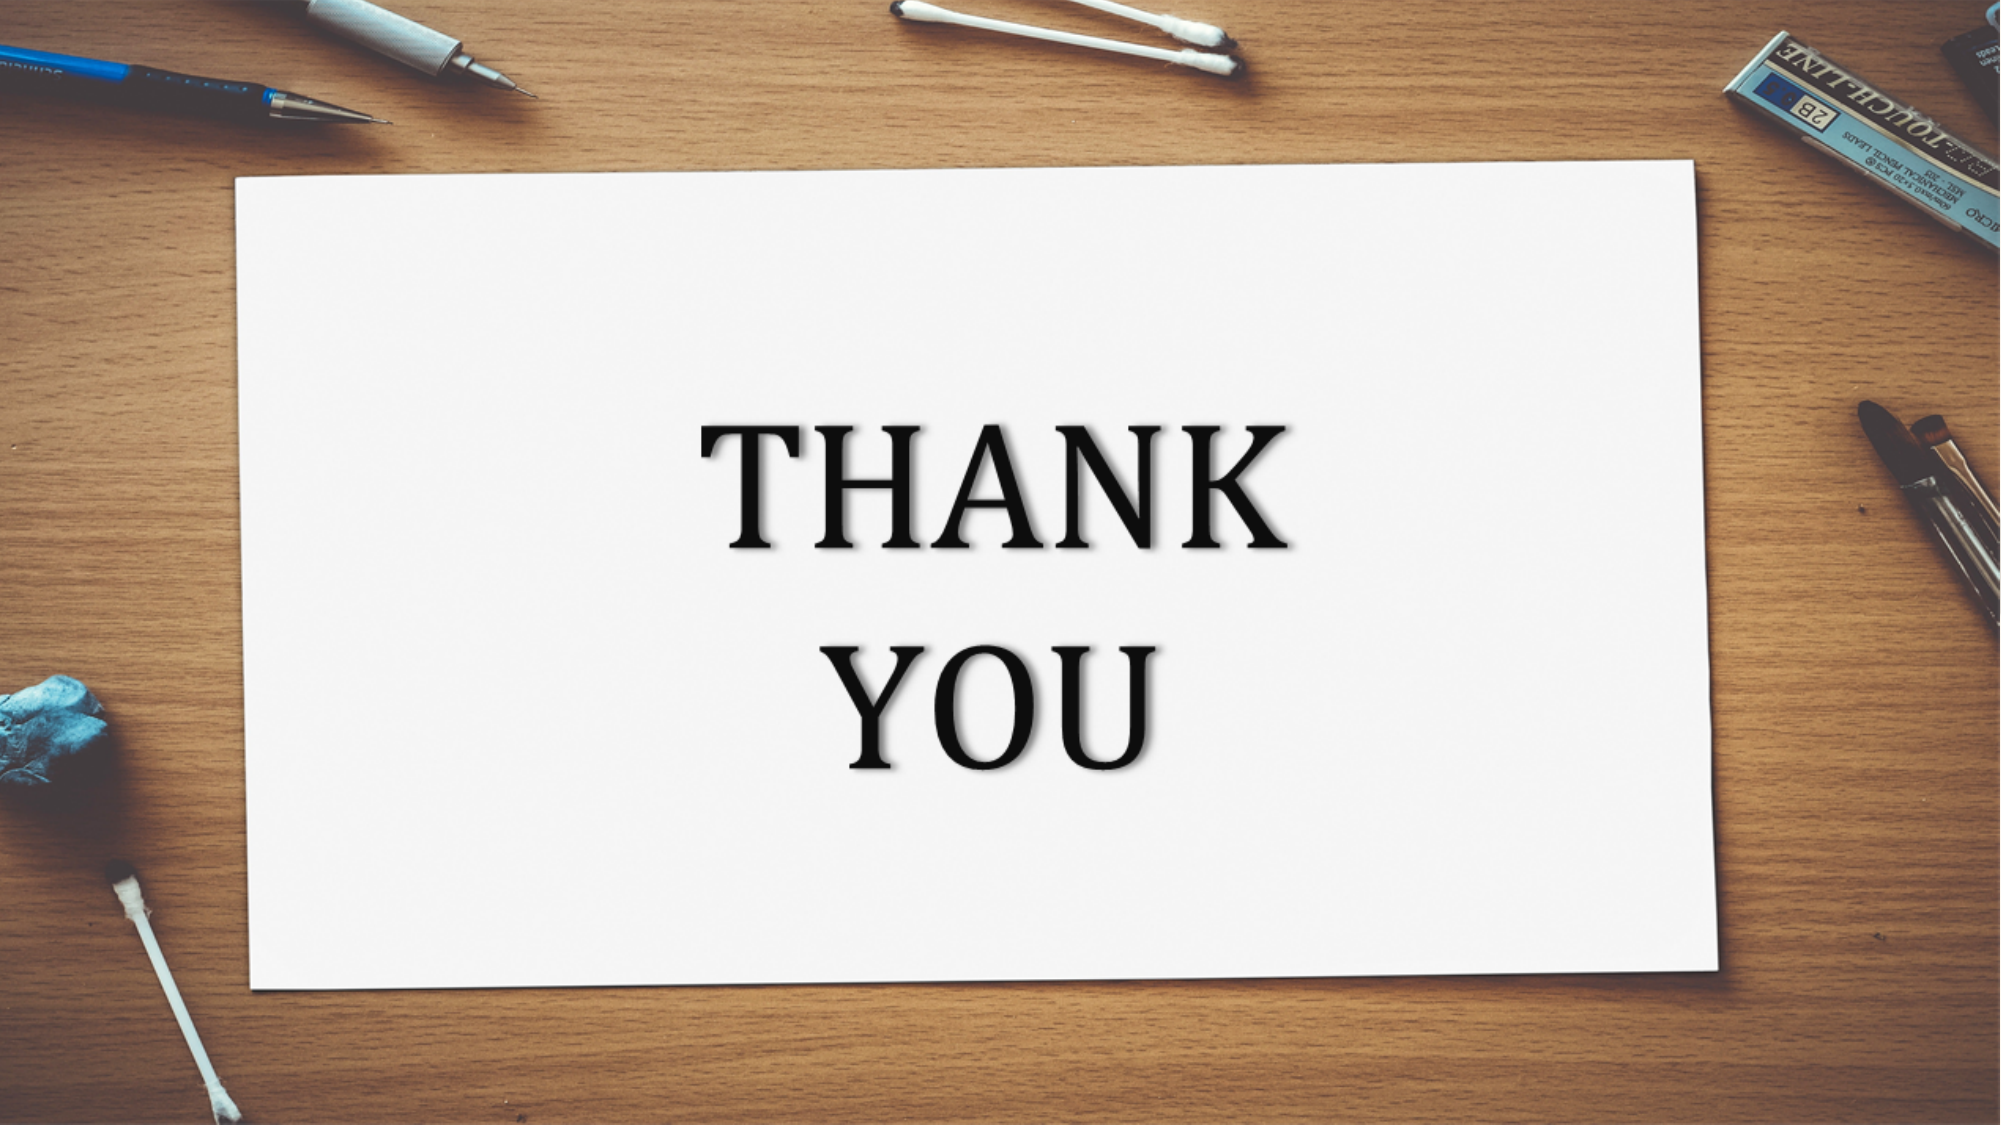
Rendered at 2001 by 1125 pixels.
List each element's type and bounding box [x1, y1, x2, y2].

list [0, 0, 2000, 1125]
